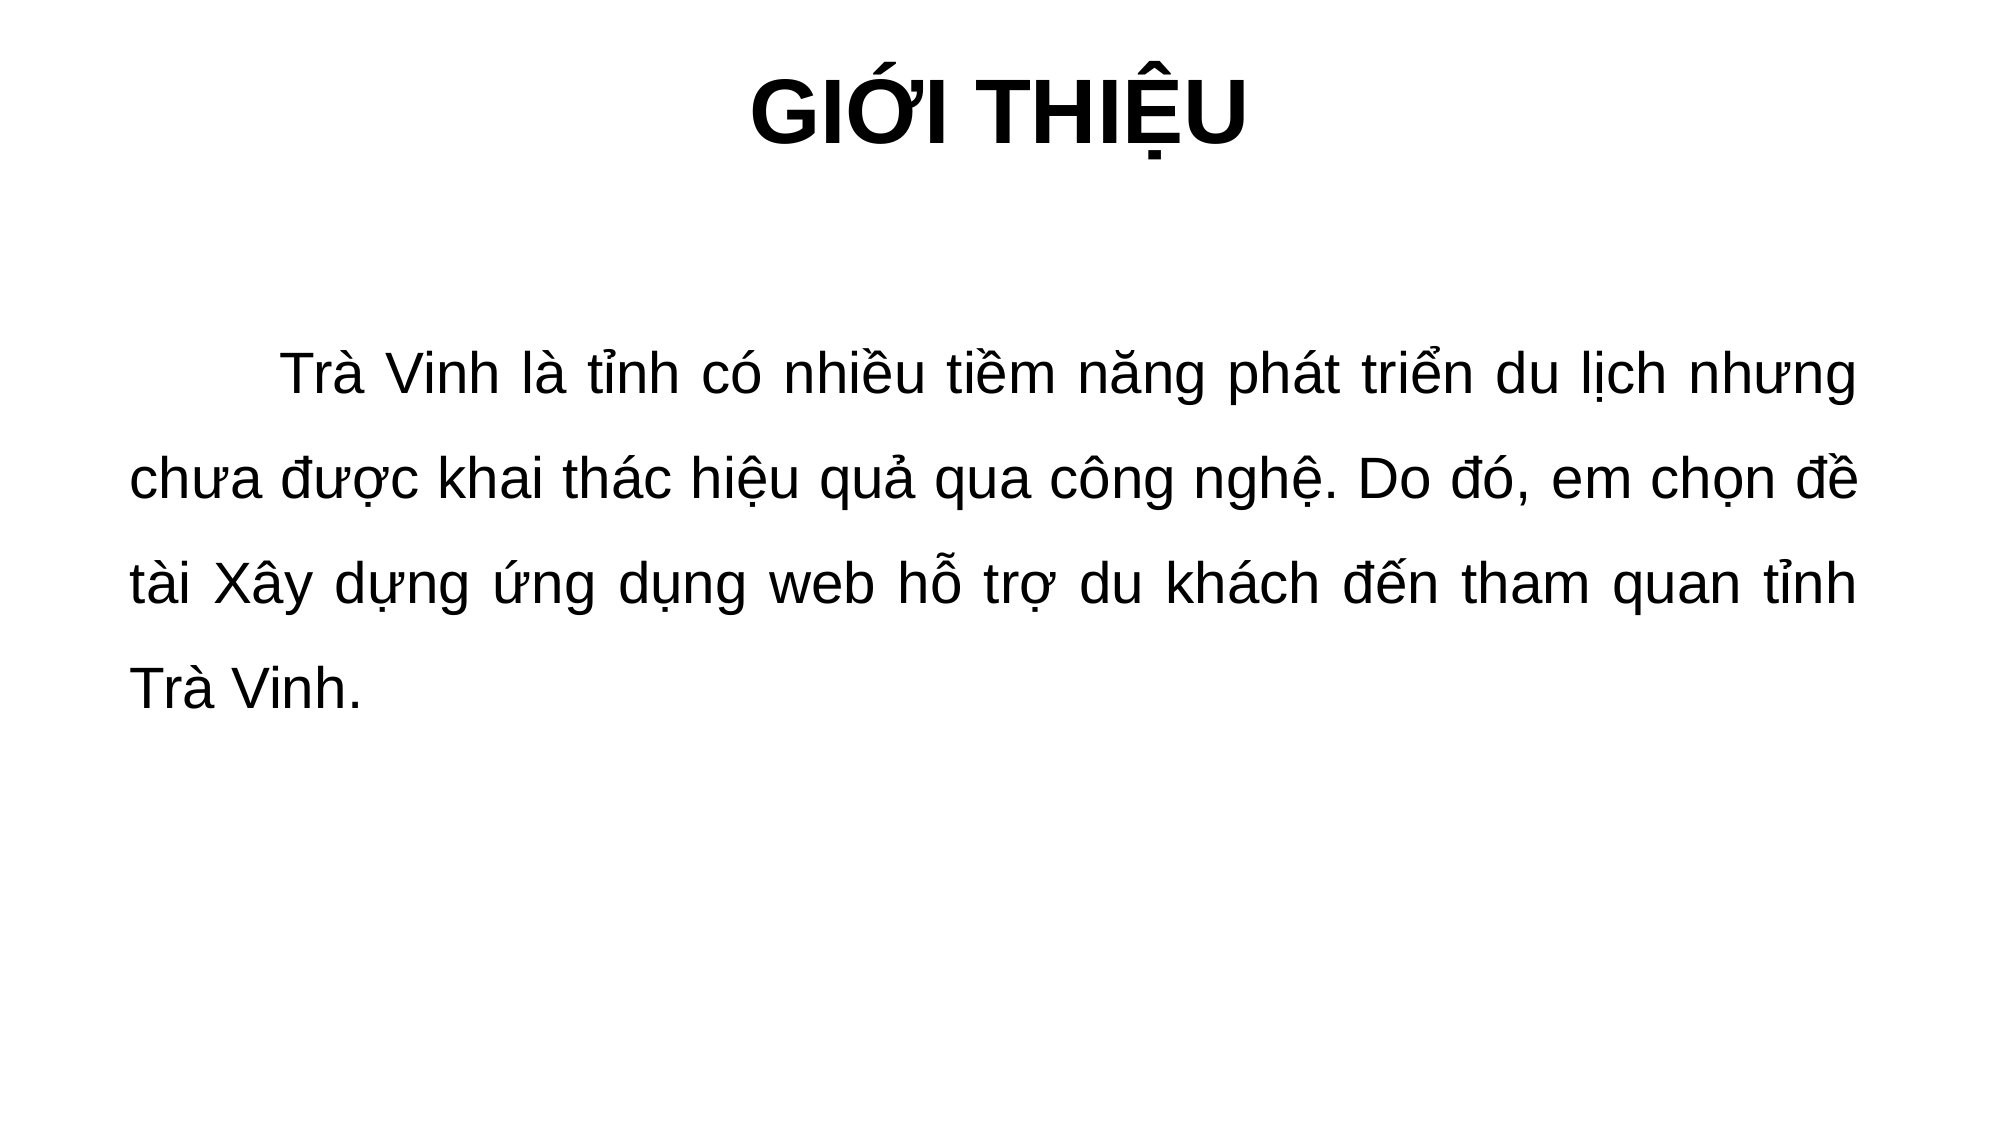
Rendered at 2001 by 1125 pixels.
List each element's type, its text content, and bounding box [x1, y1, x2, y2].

title GIỚI THIỆU [137, 59, 1863, 278]
text_box Trà Vinh là tỉnh có nhiều tiềm năng phát triển du lịch nhưng chưa được khai thác hiệu quả qua công nghệ. Do đó, em chọn đề tài Xây dựng ứng dụng web hỗ trợ du khách đến tham quan tỉnh Trà Vinh. [115, 292, 1875, 728]
